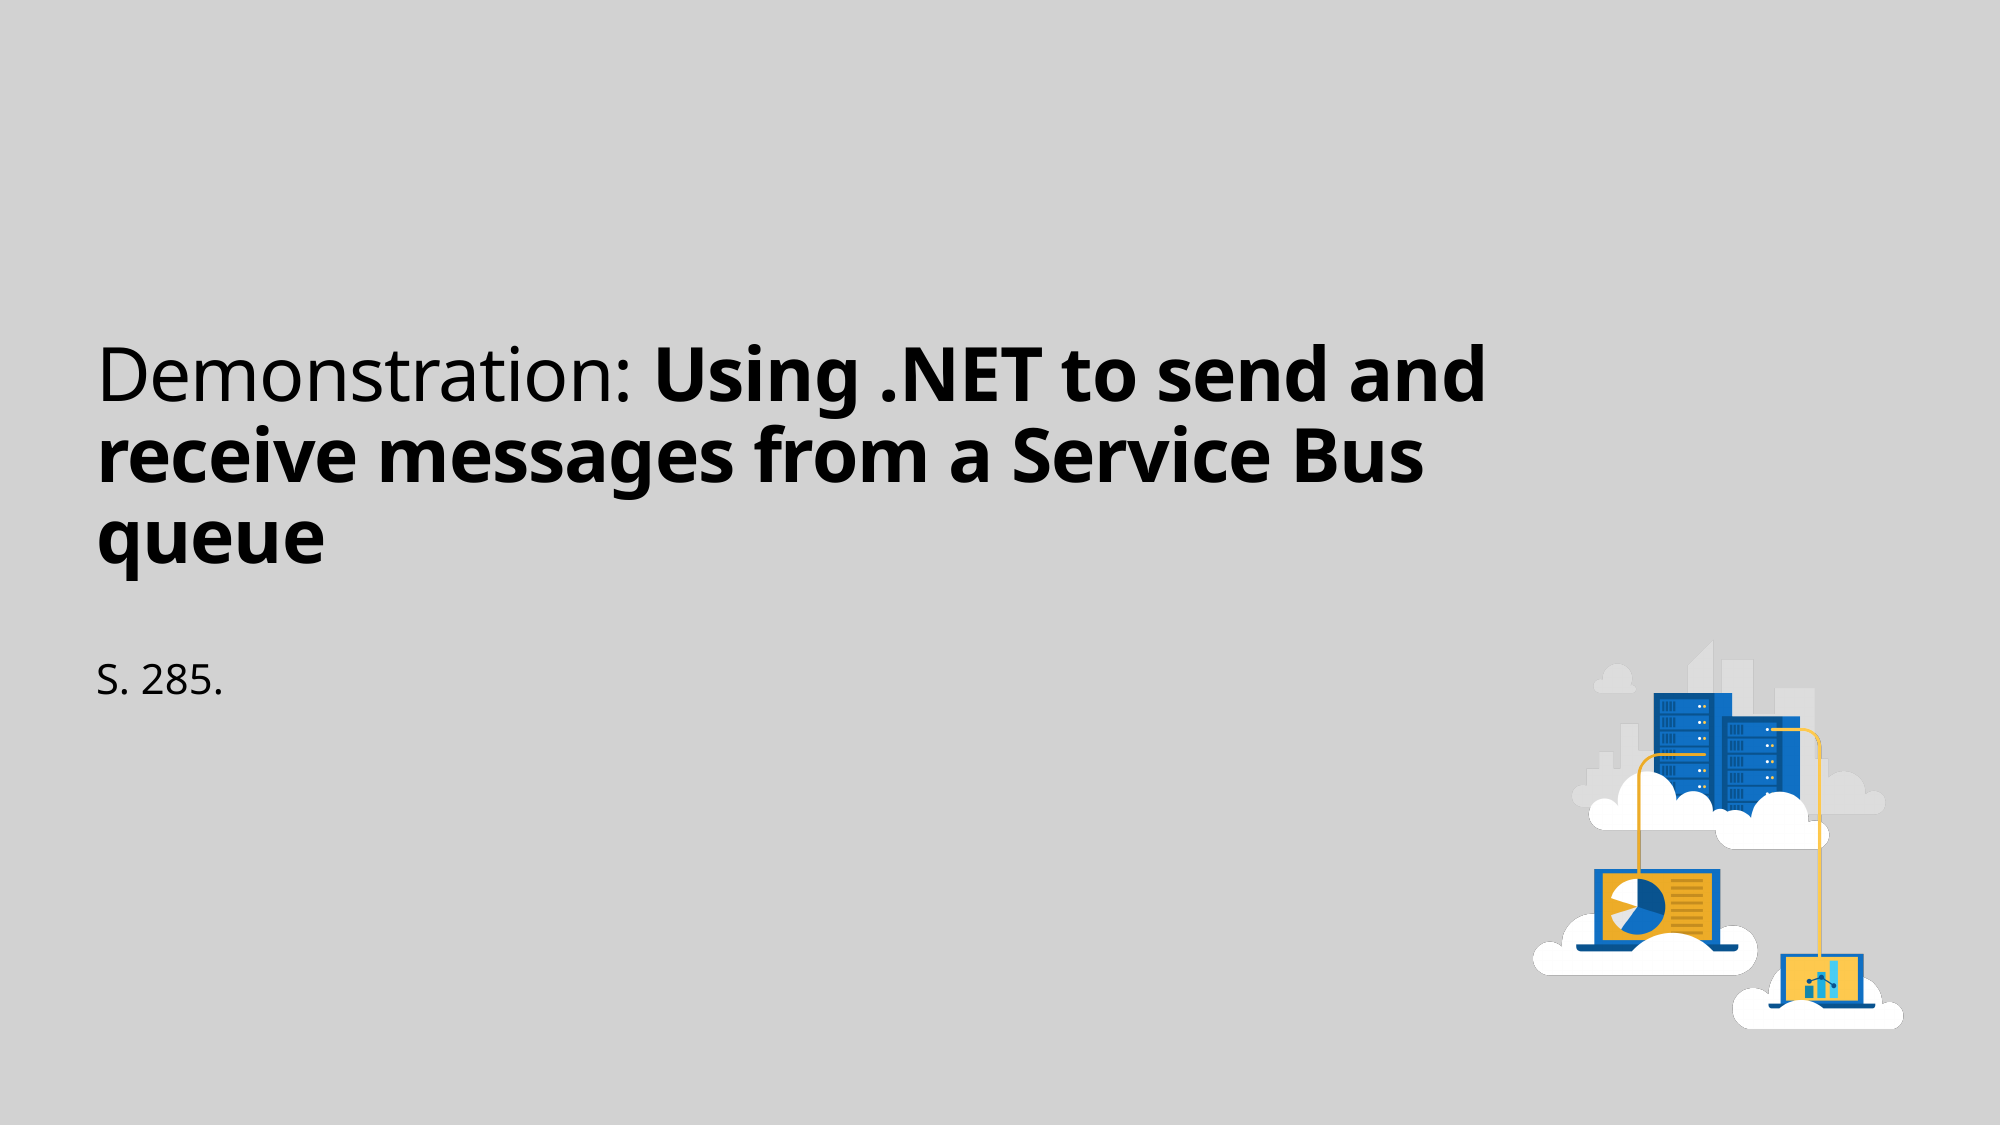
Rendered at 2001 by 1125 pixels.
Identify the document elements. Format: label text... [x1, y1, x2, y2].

picture [1532, 639, 1905, 1029]
title Demonstration: Using .NET to send and receive messages from a Service Bus queue [96, 415, 1596, 580]
list S. 285. [96, 652, 1596, 855]
